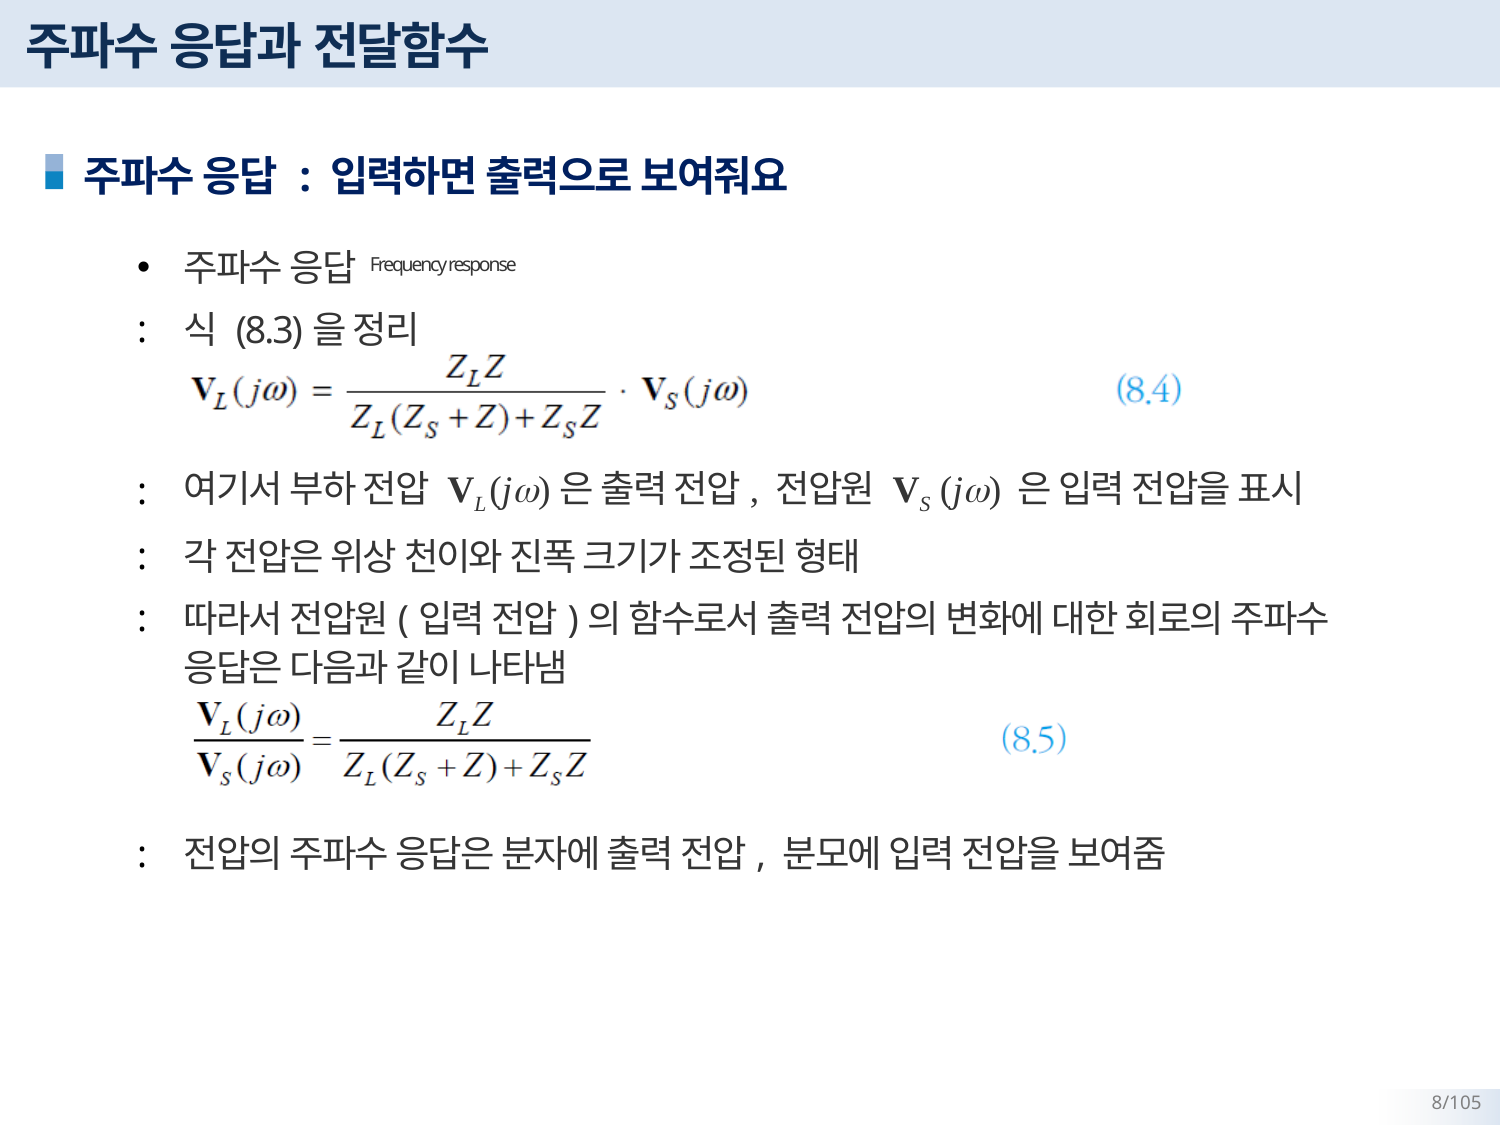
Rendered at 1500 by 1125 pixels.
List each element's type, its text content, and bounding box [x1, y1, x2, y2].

text_box 주파수 응답 Frequency response 식 (8.3)을 정리 여기서 부하 전압 VL (jw)은 출력 전압, 전압원 VS (jw) 은 입력 전압을 표시 각 전압은 위상 천이와 진폭 크기가 조정된 형태 따라서 전압원(입력 전압)의 함수로서 출력 전압의 변화에 대한 회로의 주파수 응답은 다음과 같이 나타냄 전압의 주파수 응답은 분자에 출력 전압, 분모에 입력 전압을 보여줌 [122, 231, 1382, 883]
picture [182, 349, 1188, 444]
title 주파수 응답과 전달함수 [10, 5, 1288, 84]
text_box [45, 136, 1450, 204]
picture [184, 692, 1067, 791]
